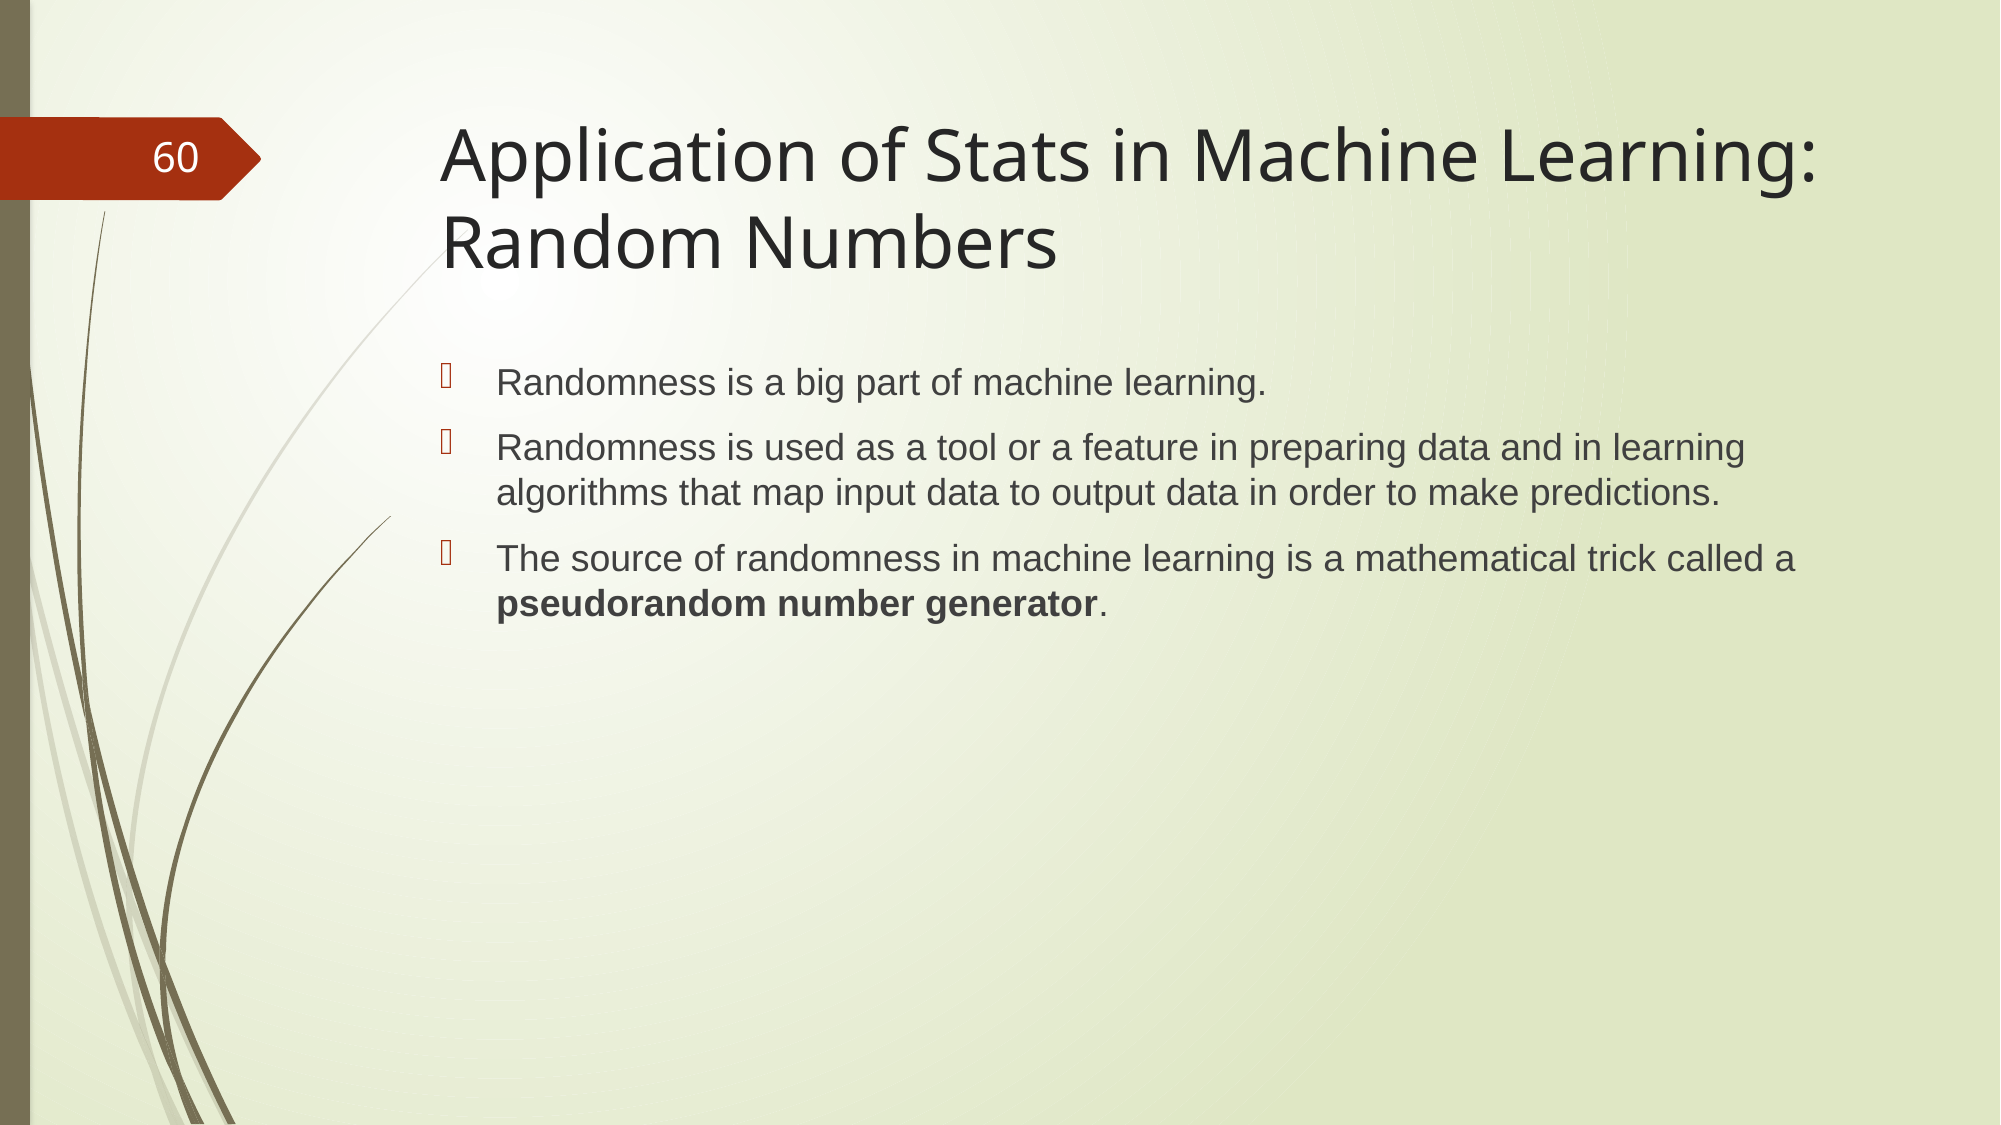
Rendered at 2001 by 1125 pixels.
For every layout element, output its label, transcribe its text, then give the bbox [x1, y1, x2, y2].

slide_number 60 [87, 129, 216, 190]
list Randomness is a big part of machine learning. Randomness is used as a tool or a feature in preparing data and in learning algorithms that map input data to output data in order to make predictions. The source of randomness in machine learning is a mathematical trick called a pseudorandom number generator. [424, 350, 1888, 970]
title Application of Stats in Machine Learning: Random Numbers [425, 102, 1888, 313]
